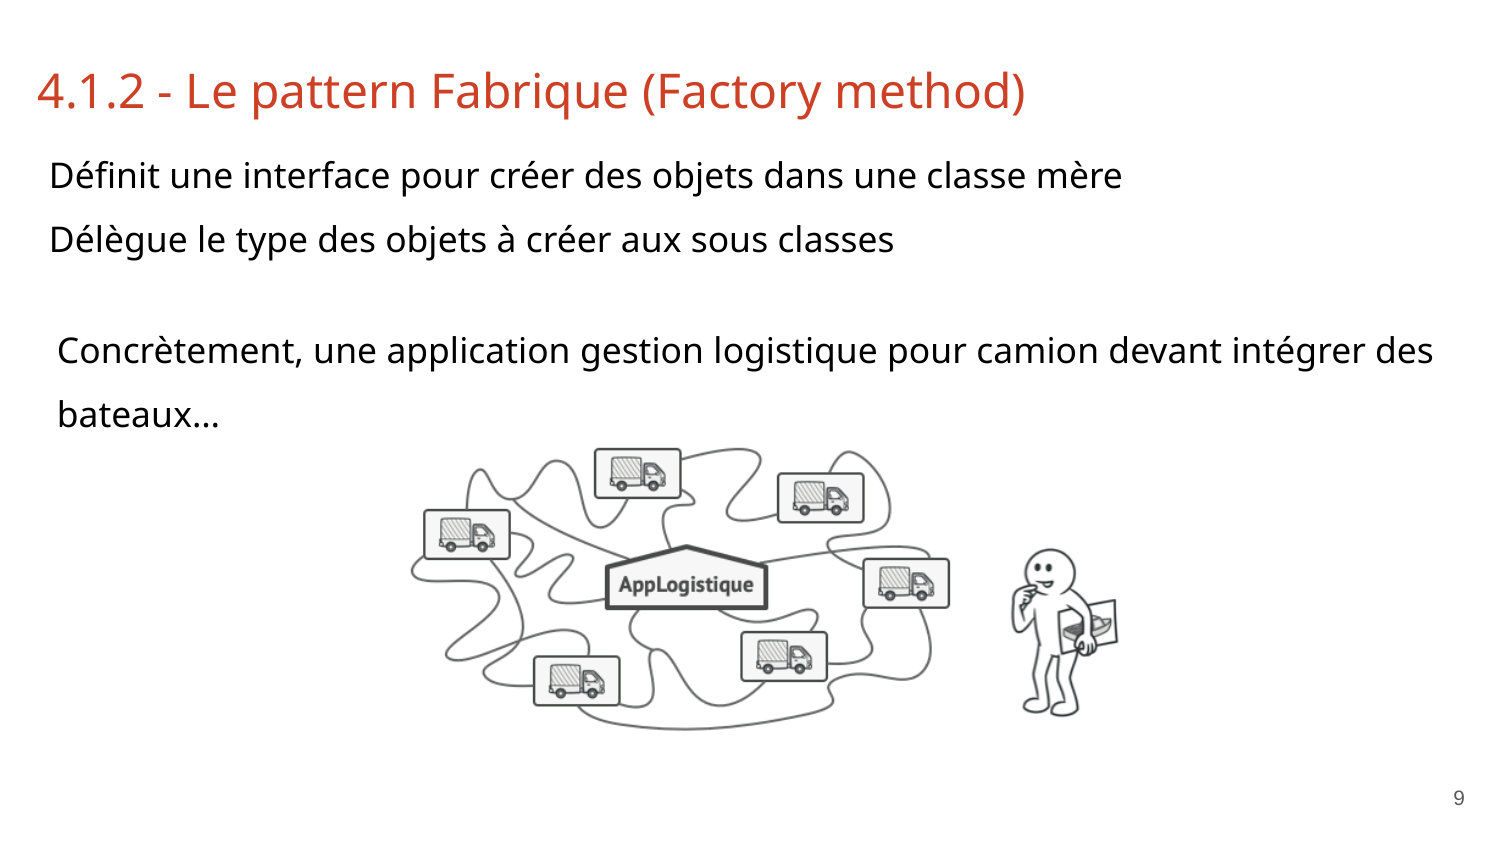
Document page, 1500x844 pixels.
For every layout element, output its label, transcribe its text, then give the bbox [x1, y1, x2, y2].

text_box Définit une interface pour créer des objets dans une classe mère Délègue le type des objets à créer aux sous classes [33, 116, 1390, 275]
text_box 4.1.2 - Le pattern Fabrique (Factory method) [22, 16, 1424, 134]
slide_number ‹#› [1389, 764, 1480, 830]
text_box Concrètement, une application gestion logistique pour camion devant intégrer des bateaux… [41, 291, 1459, 450]
picture [400, 436, 1133, 742]
